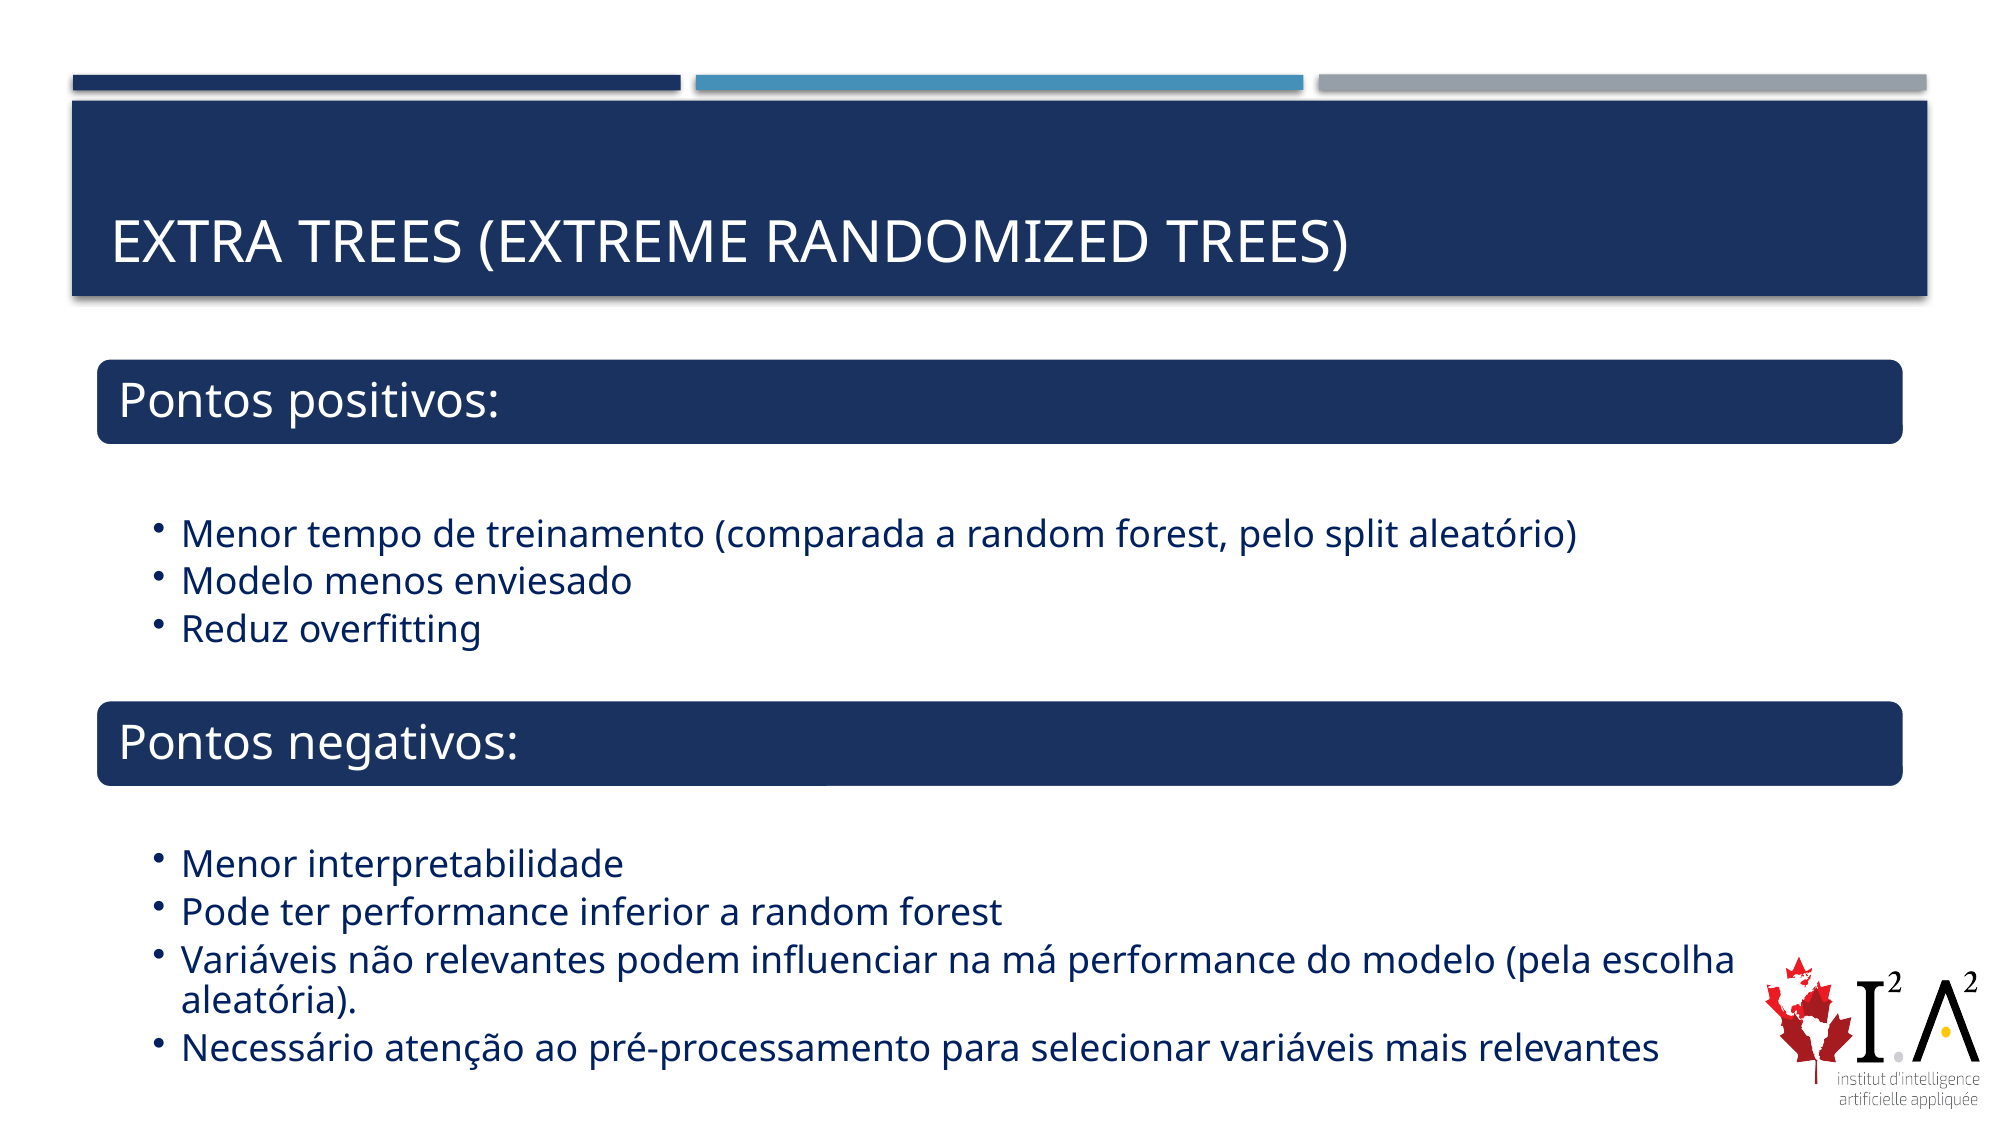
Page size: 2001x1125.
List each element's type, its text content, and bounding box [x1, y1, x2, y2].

title Extra trees (Extreme randomized trees) [95, 115, 1905, 282]
picture [1764, 955, 1980, 1110]
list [94, 357, 1906, 1042]
